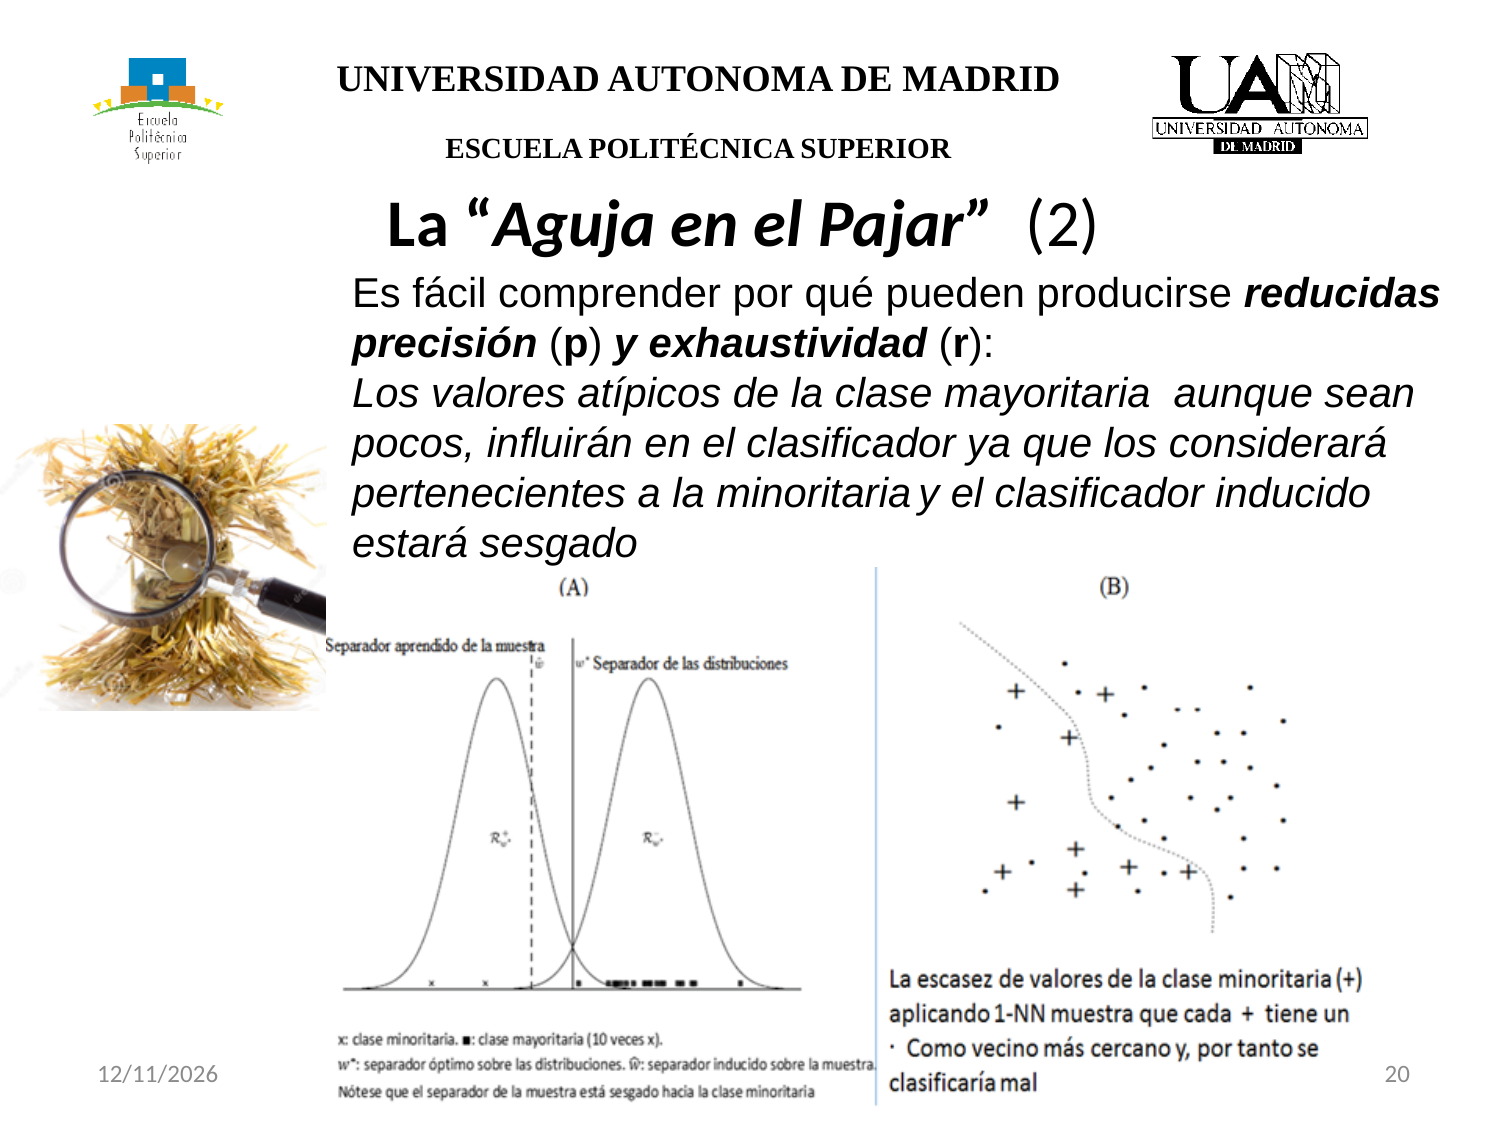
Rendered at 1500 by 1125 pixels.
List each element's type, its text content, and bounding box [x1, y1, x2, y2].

slide_number 20 [1378, 1042, 1425, 1103]
text_box Es fácil comprender por qué pueden producirse reducidas precisión (p) y exhaustividad (r): Los valores atípicos de la clase mayoritaria aunque sean pocos, influirán en el clasificador ya que los considerará pertenecientes a la minoritaria y el clasificador inducido estará sesgado [337, 258, 1472, 573]
picture [93, 58, 223, 164]
picture [1148, 46, 1372, 164]
picture [153, 75, 163, 84]
picture [0, 424, 1373, 1107]
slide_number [82, 1042, 321, 1103]
text_box La “Aguja en el Pajar” (2) [112, 172, 1376, 268]
